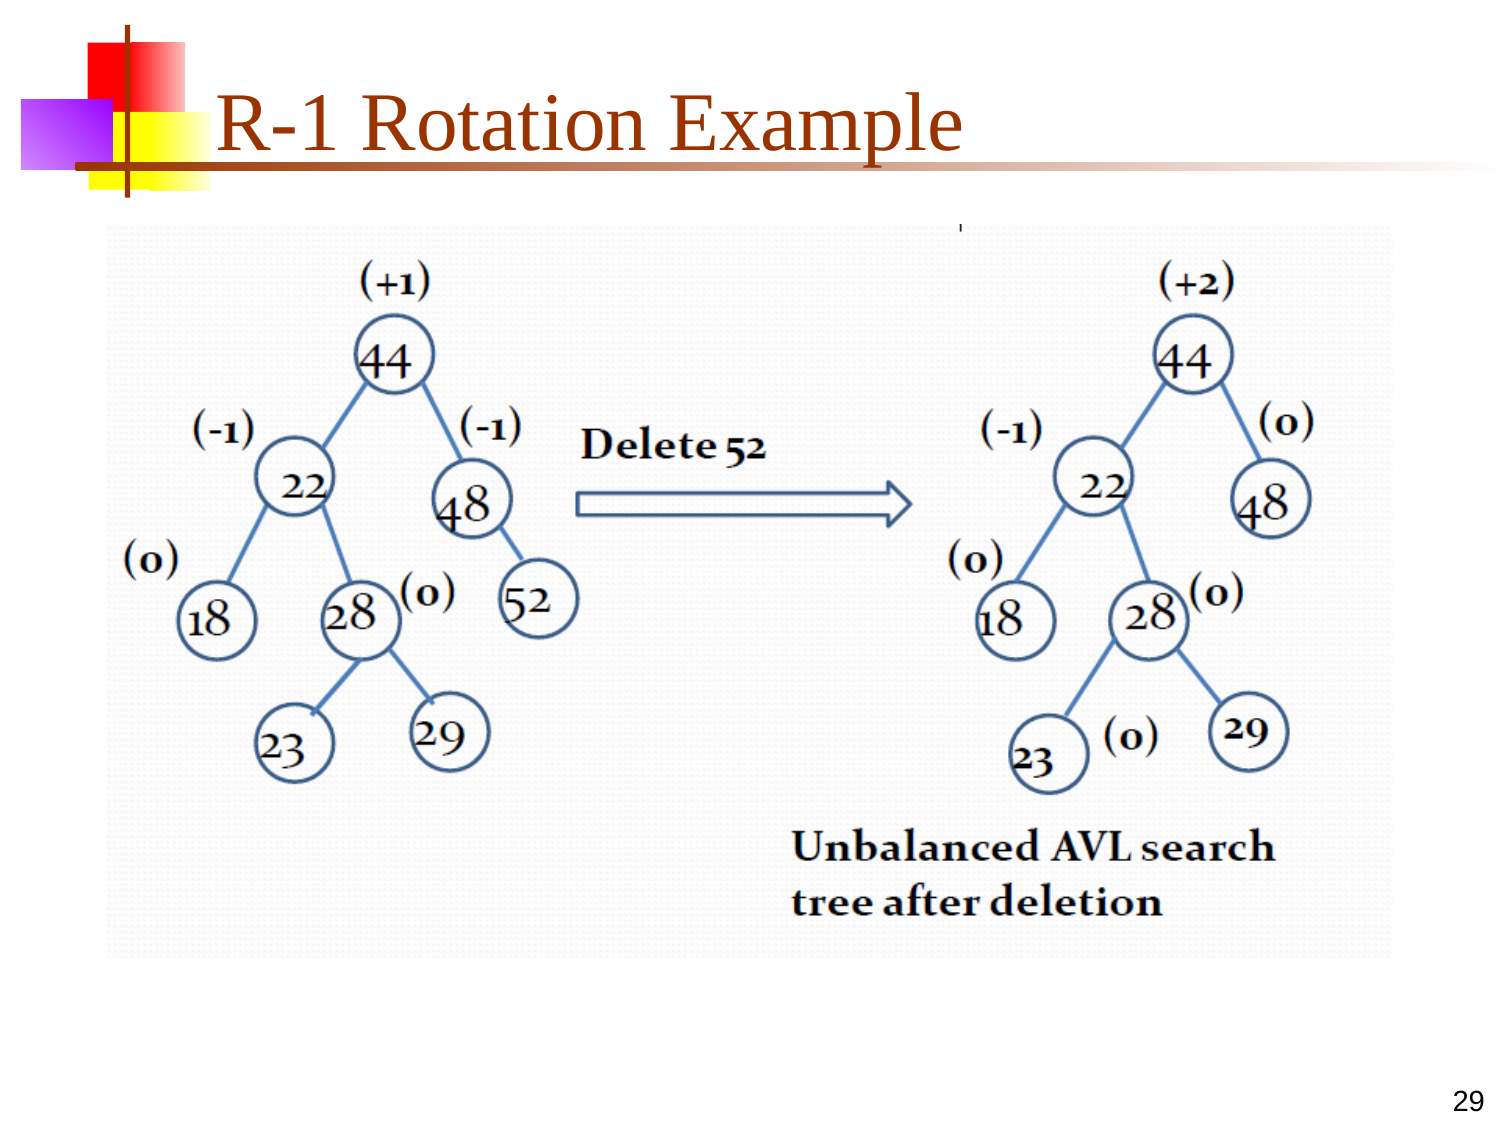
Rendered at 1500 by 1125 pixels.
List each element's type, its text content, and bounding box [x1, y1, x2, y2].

picture [106, 224, 1394, 959]
title R-1 Rotation Example [200, 37, 1479, 175]
slide_number ‹#› [1187, 1050, 1500, 1125]
